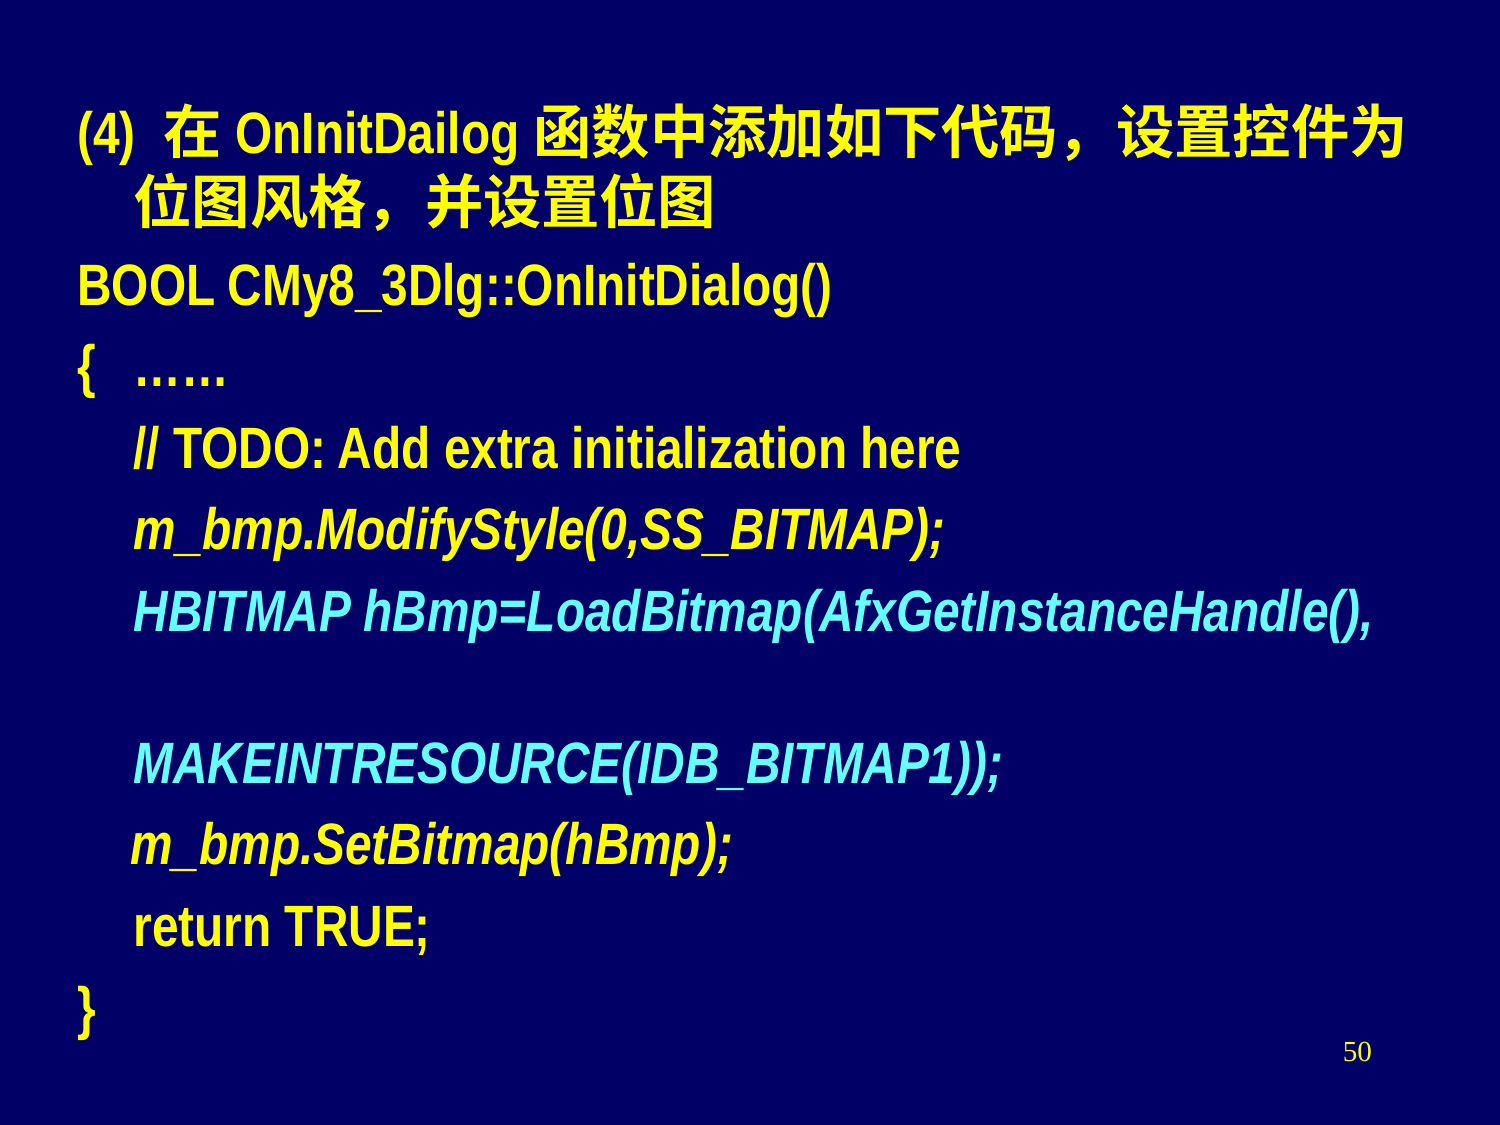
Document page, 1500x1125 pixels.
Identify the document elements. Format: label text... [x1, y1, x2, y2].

slide_number 50 [1074, 1025, 1388, 1100]
list (4) 在OnInitDailog函数中添加如下代码，设置控件为位图风格，并设置位图 BOOL CMy8_3Dlg::OnInitDialog() { …… // TODO: Add extra initialization here m_bmp.ModifyStyle(0,SS_BITMAP); HBITMAP hBmp=LoadBitmap(AfxGetInstanceHandle(), MAKEINTRESOURCE(IDB_BITMAP1)); m_bmp.SetBitmap(hBmp); return TRUE; } [62, 87, 1438, 1025]
